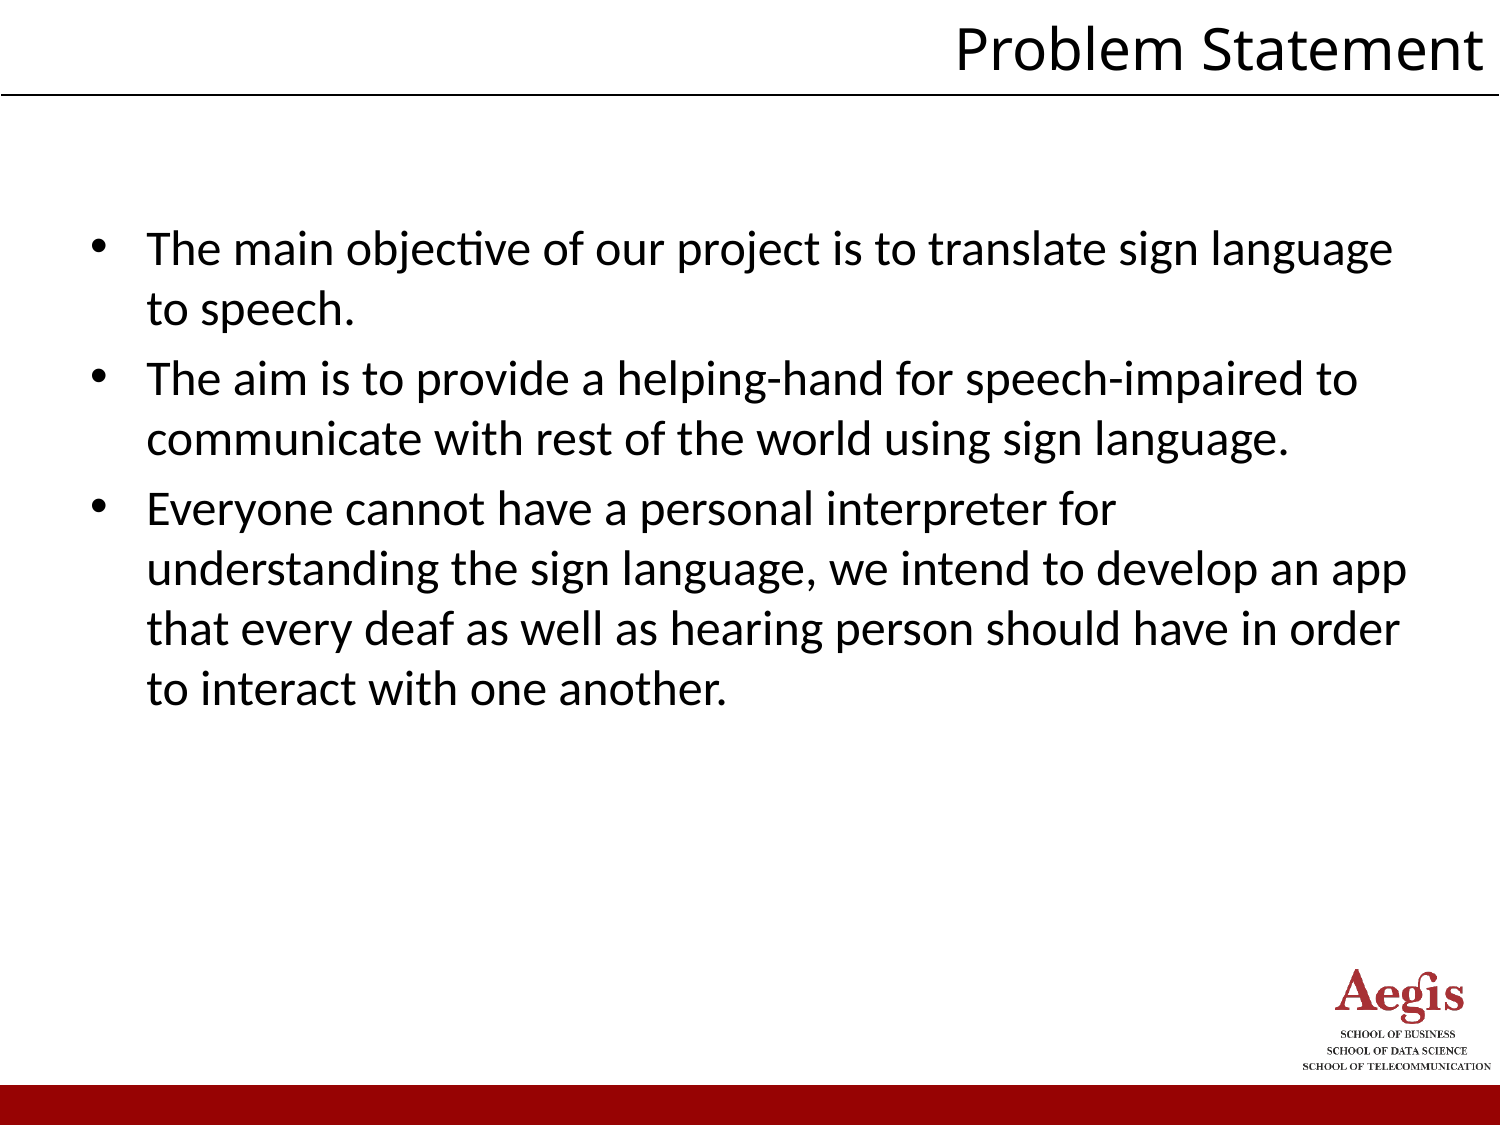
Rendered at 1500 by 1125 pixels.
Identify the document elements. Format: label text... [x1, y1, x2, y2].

table_header Problem Statement [1, 2, 1499, 94]
picture [1303, 969, 1491, 1070]
list The main objective of our project is to translate sign language to speech. The aim is to provide a helping-hand for speech-impaired to communicate with rest of the world using sign language. Everyone cannot have a personal interpreter for understanding the sign language, we intend to develop an app that every deaf as well as hearing person should have in order to interact with one another. [75, 208, 1425, 811]
